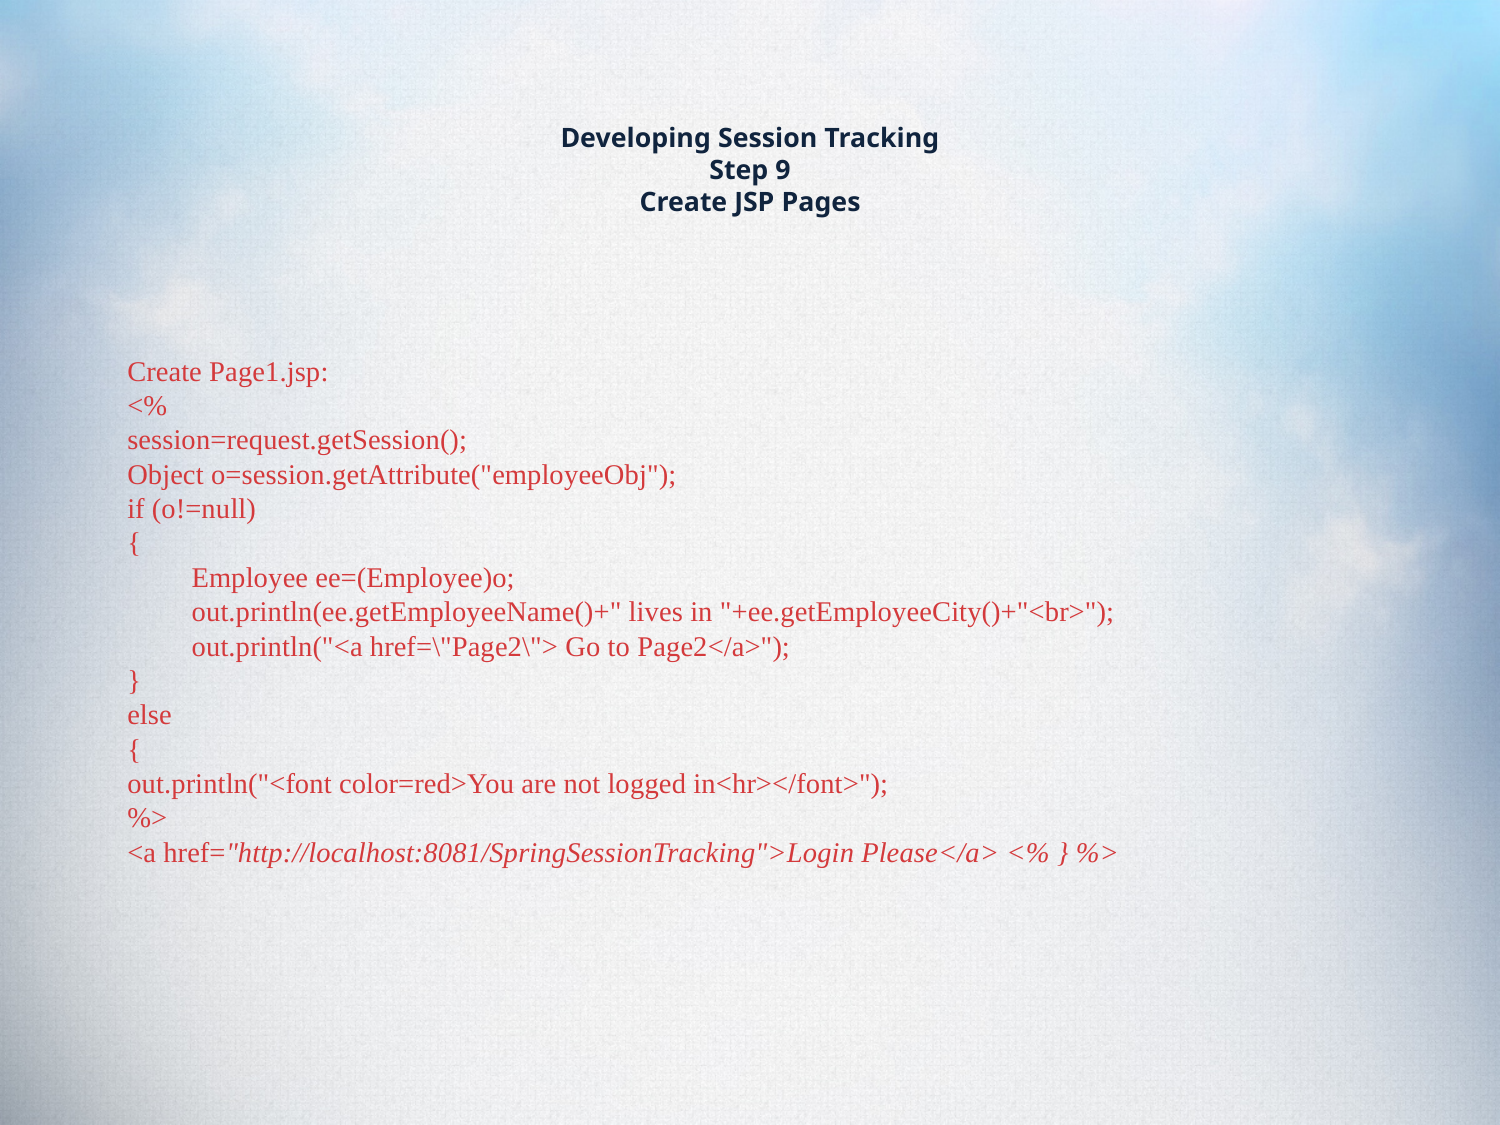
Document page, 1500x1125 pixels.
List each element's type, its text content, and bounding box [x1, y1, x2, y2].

title Developing Session Tracking Step 9 Create JSP Pages [150, 112, 1350, 225]
subtitle Create Page1.jsp: <% session=request.getSession(); Object o=session.getAttribute("employeeObj"); if (o!=null) { Employee ee=(Employee)o; out.println(ee.getEmployeeName()+" lives in "+ee.getEmployeeCity()+"<br>"); out.println("<a href=\"Page2\"> Go to Page2</a>"); } else { out.println("<font color=red>You are not logged in<hr></font>"); %> <a href="http://localhost:8081/SpringSessionTracking">Login Please</a> <% } %> [112, 345, 1375, 888]
picture [0, 0, 1500, 1125]
